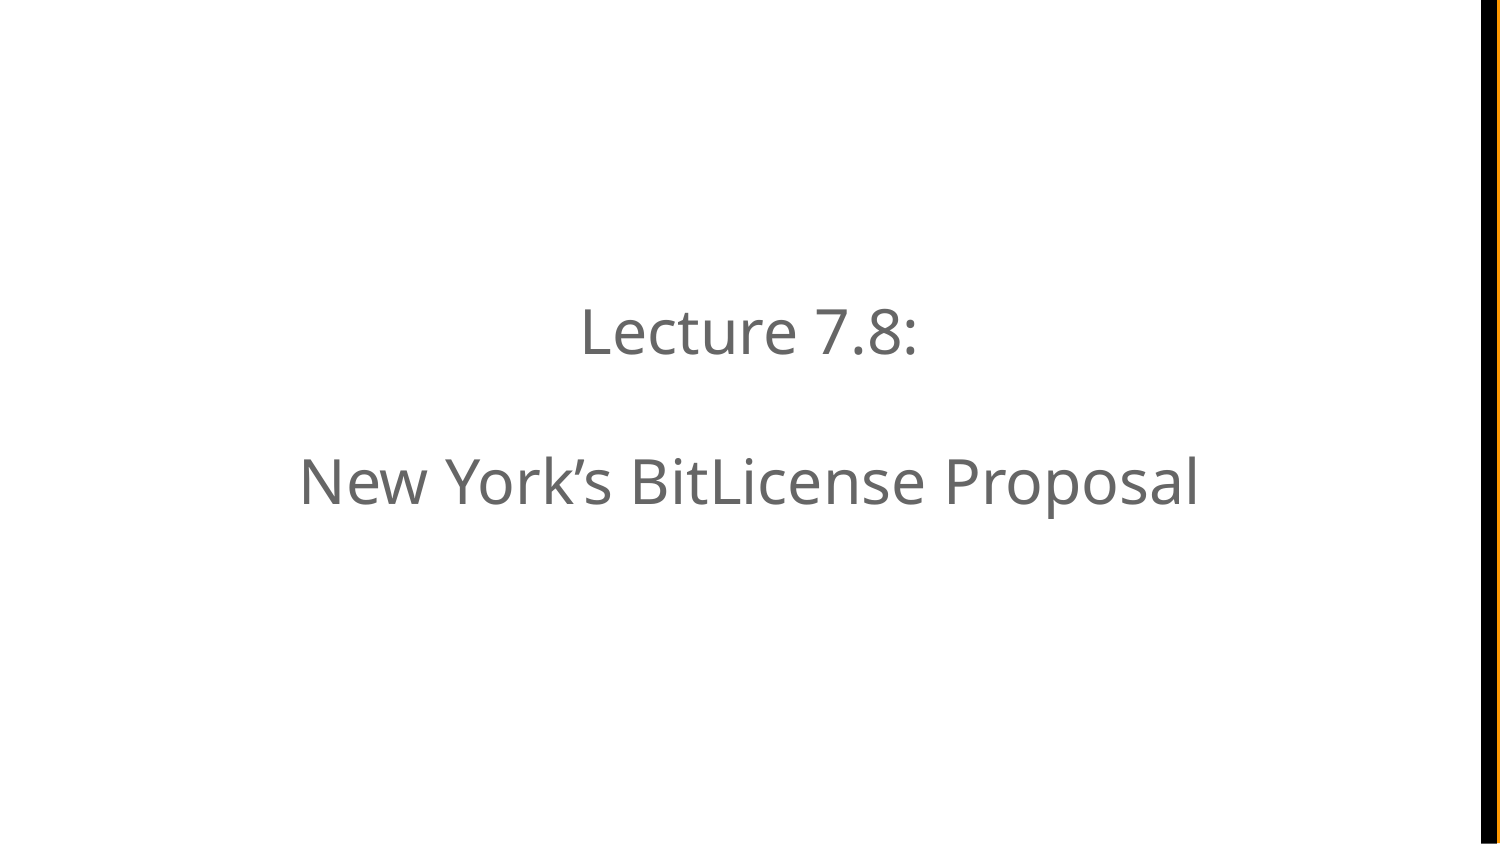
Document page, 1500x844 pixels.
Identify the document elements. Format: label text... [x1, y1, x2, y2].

subtitle Lecture 7.8: New York’s BitLicense Proposal [112, 277, 1388, 407]
